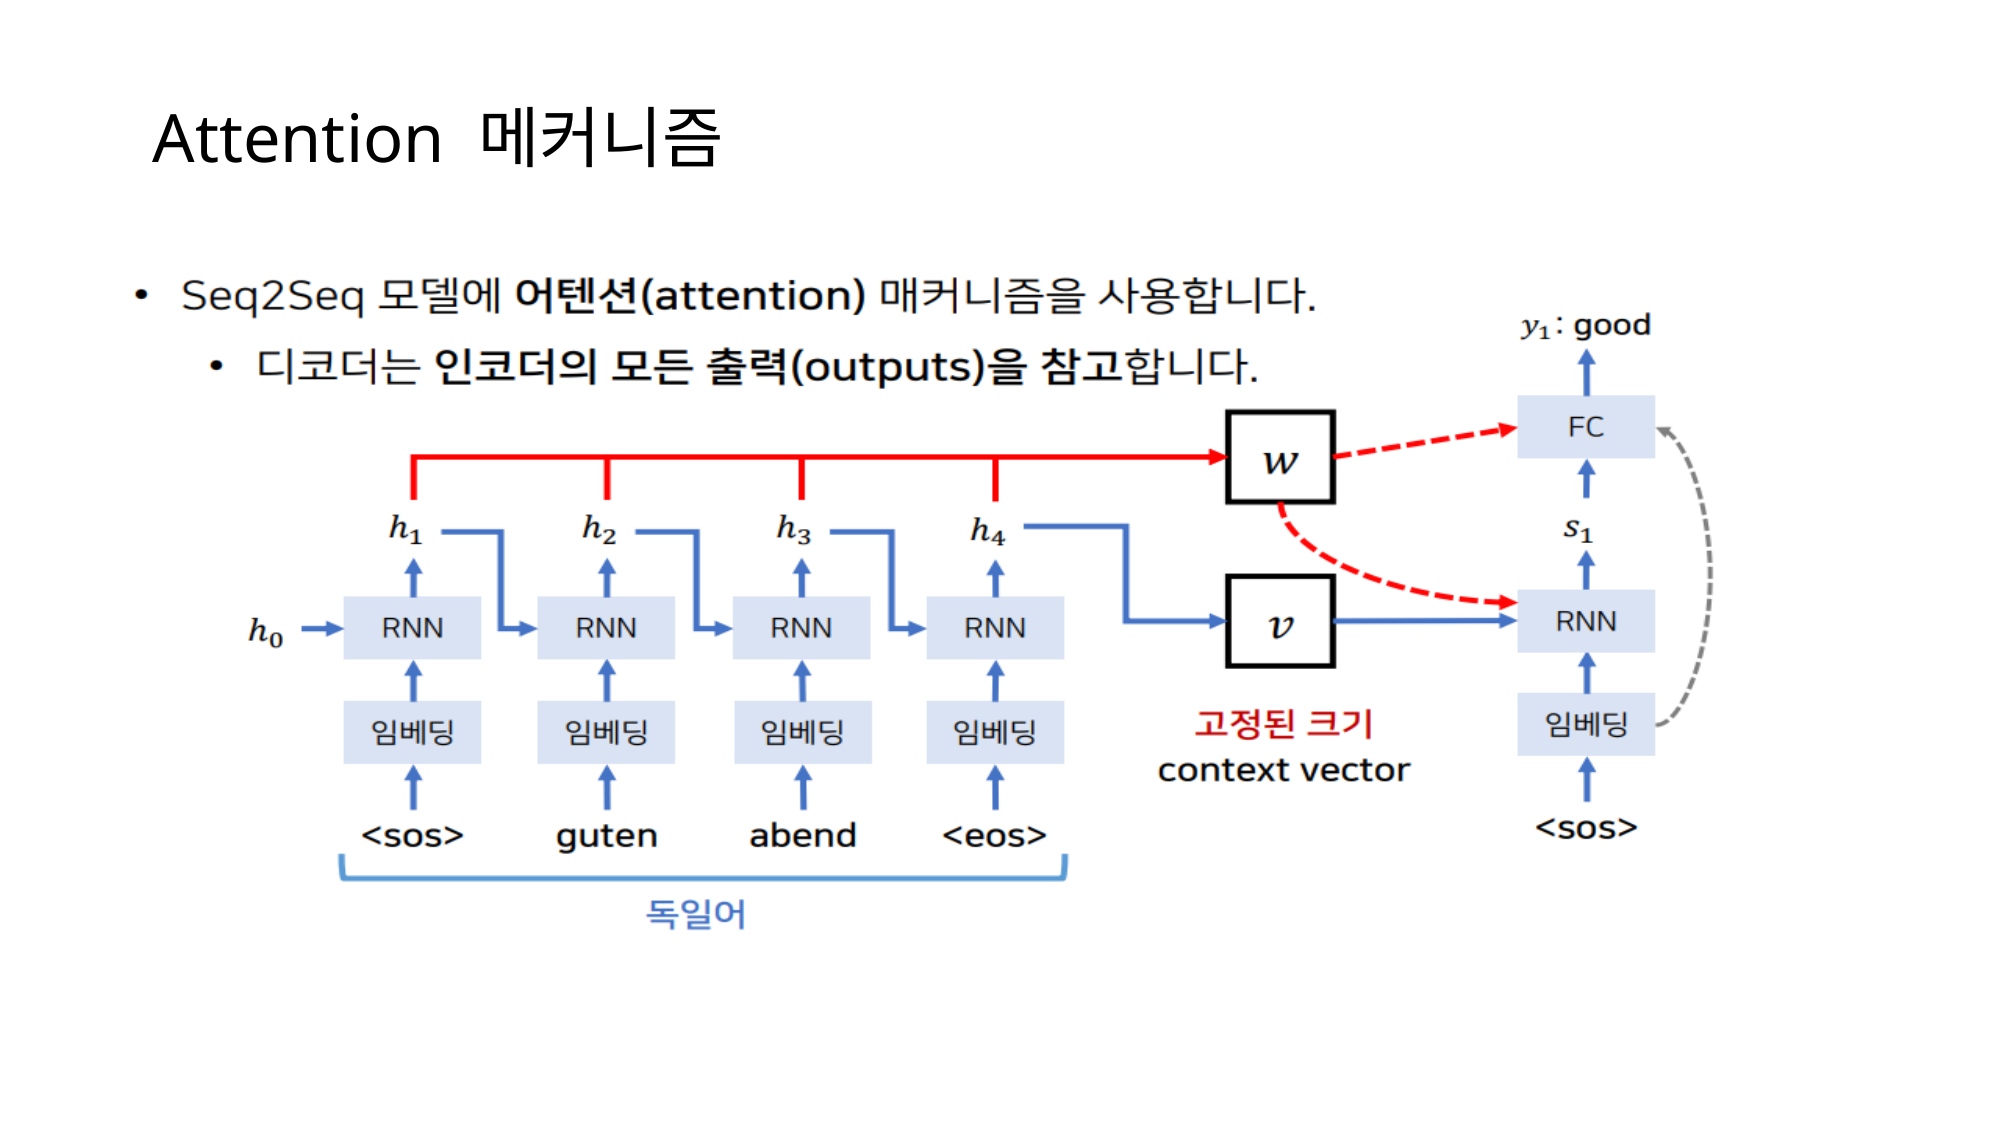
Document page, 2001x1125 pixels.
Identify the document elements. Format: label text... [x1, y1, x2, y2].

title Attention 메커니즘 [137, 59, 1863, 223]
picture [97, 236, 1879, 945]
